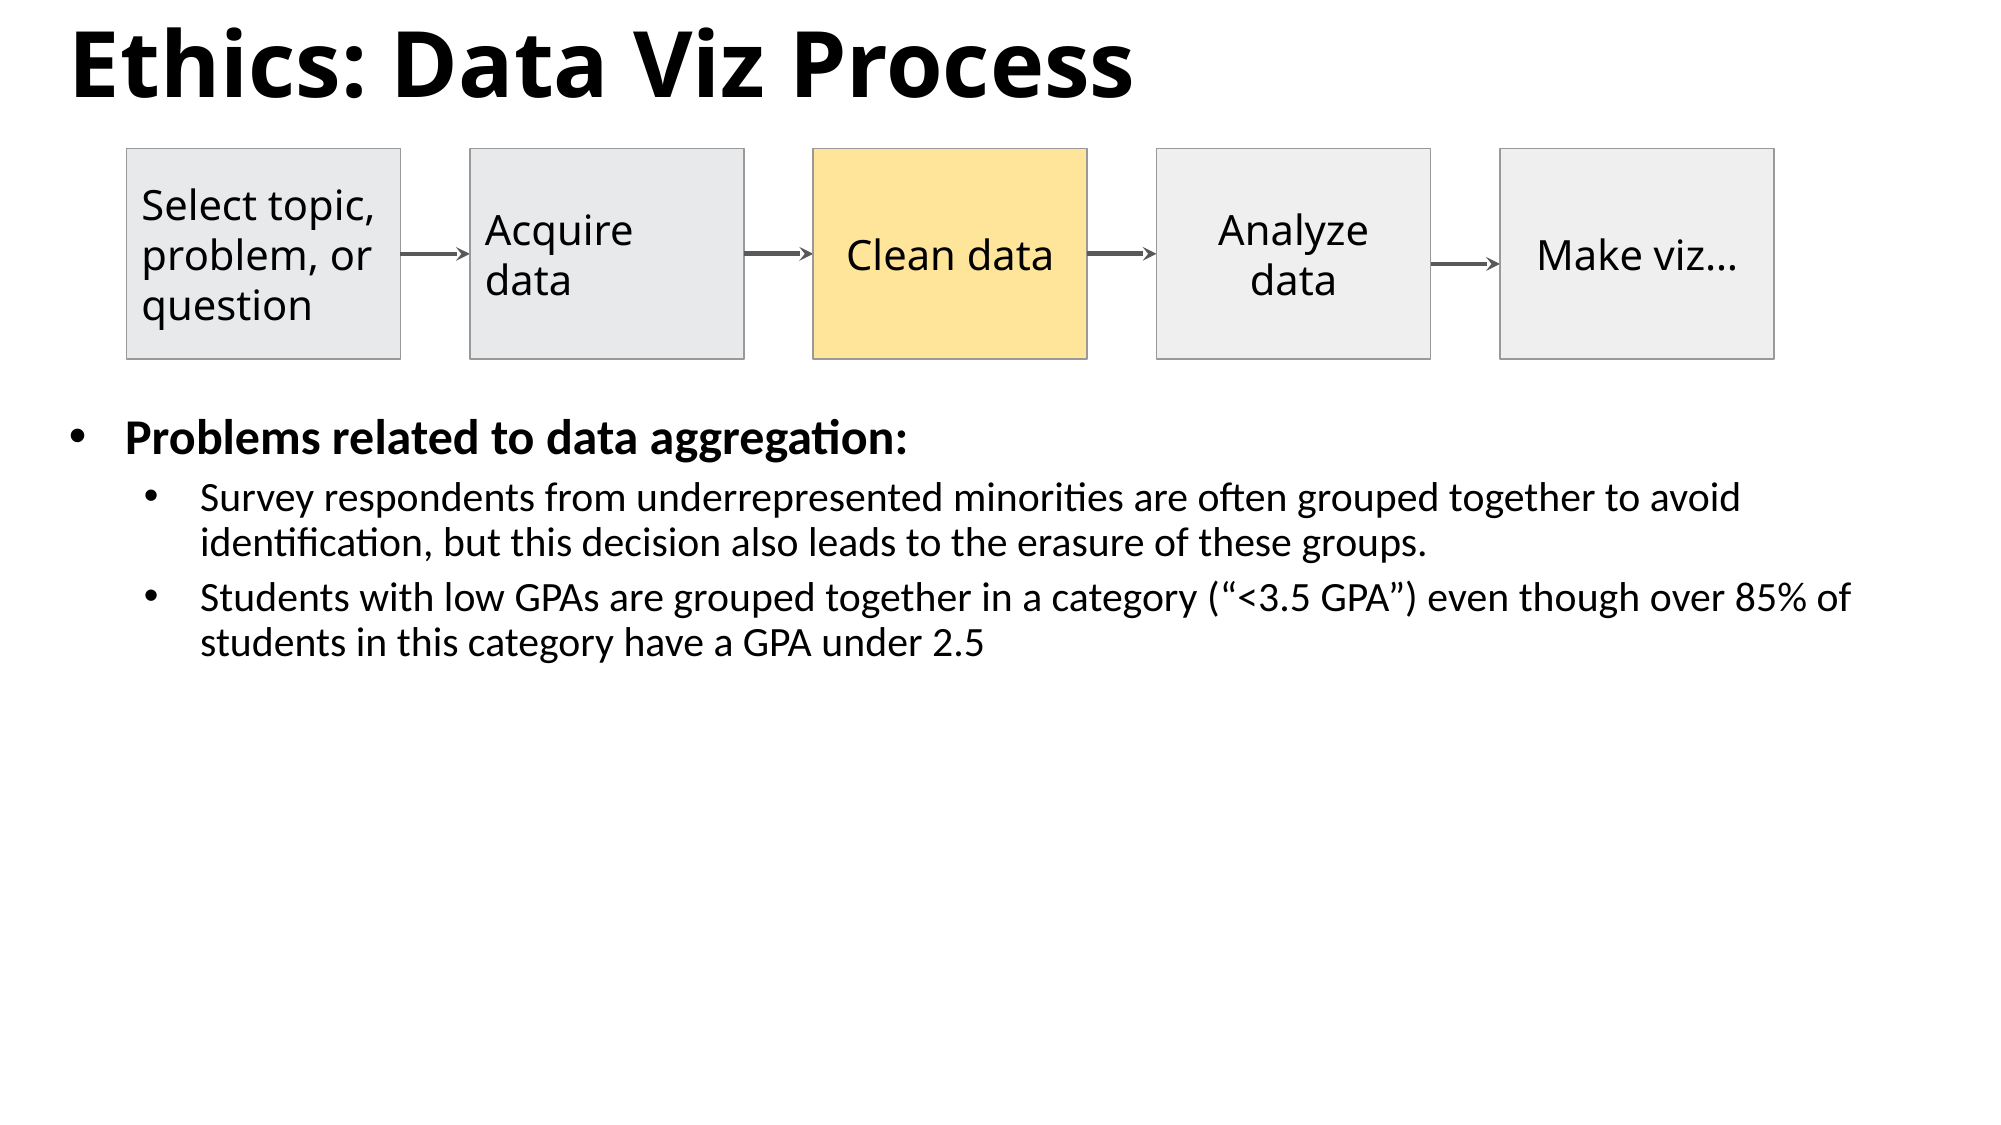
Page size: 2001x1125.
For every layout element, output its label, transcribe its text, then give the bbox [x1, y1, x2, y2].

text_box Ethics: Data Viz Process [53, 1, 1945, 125]
subtitle Problems related to data aggregation: Survey respondents from underrepresented minorities are often grouped together to avoid identification, but this decision also leads to the erasure of these groups. Students with low GPAs are grouped together in a category (“<3.5 GPA”) even though over 85% of students in this category have a GPA under 2.5 [53, 403, 1945, 1069]
text_box Make viz… [1500, 148, 1775, 360]
text_box Acquire data [469, 148, 744, 360]
text_box Clean data [813, 148, 1088, 360]
text_box Select topic, problem, or question [126, 148, 401, 360]
text_box Analyze data [1156, 148, 1431, 360]
